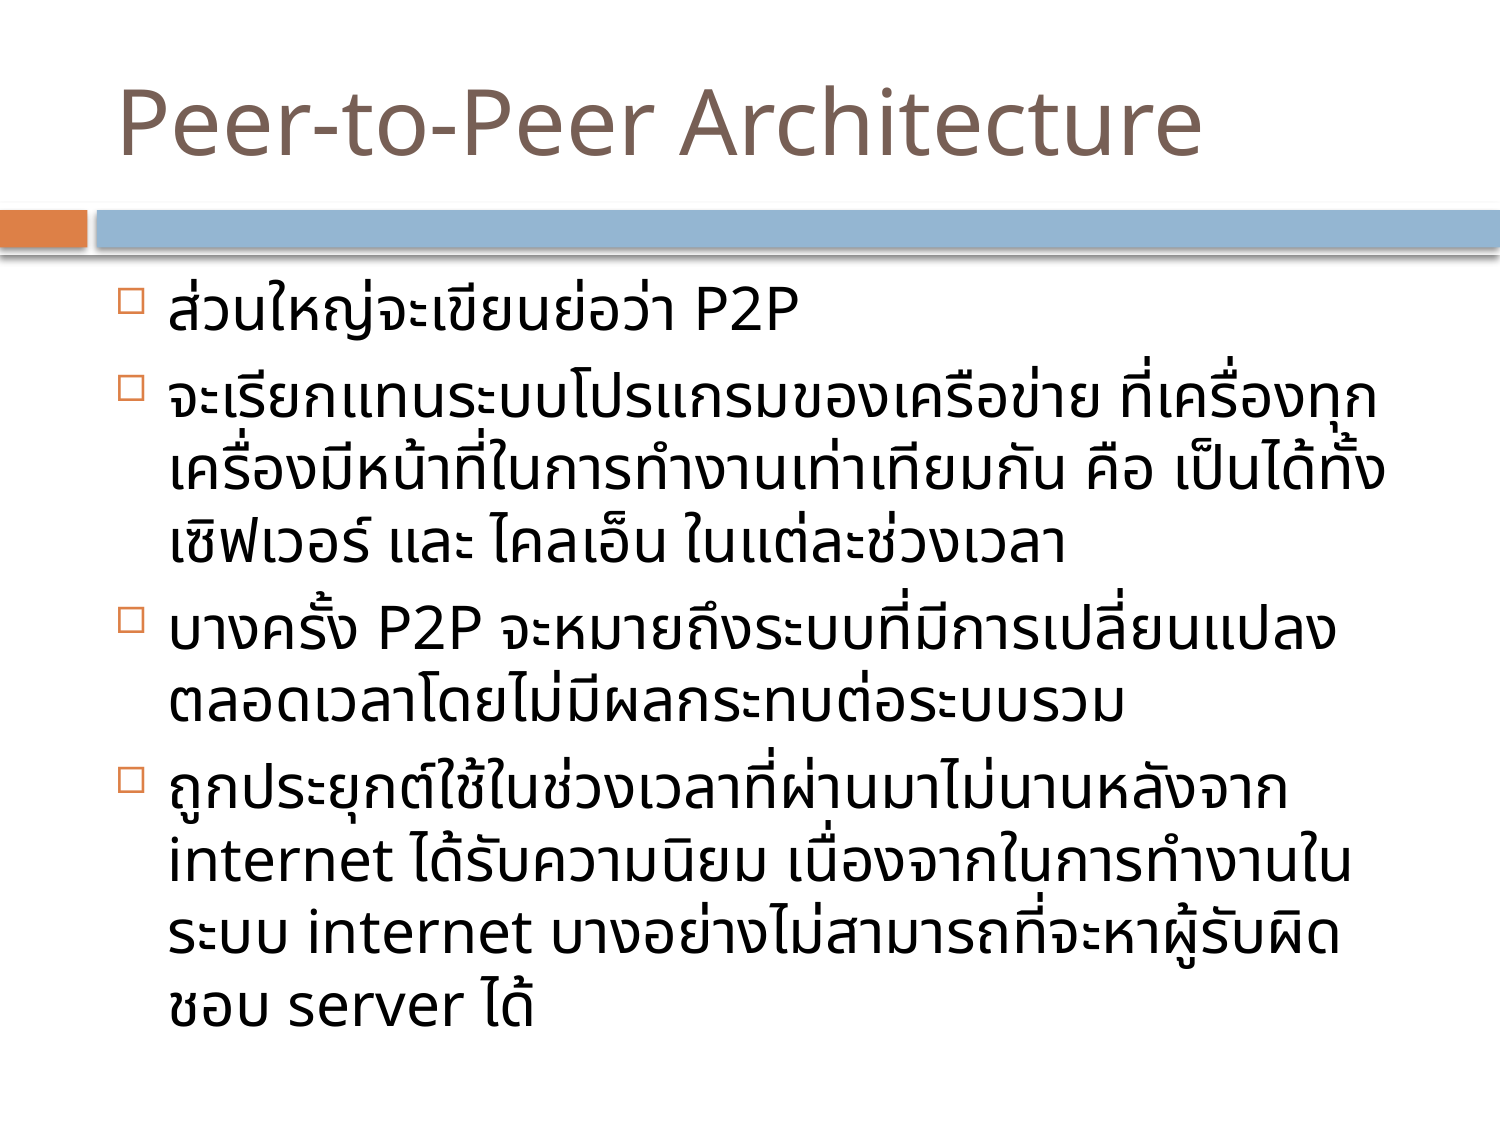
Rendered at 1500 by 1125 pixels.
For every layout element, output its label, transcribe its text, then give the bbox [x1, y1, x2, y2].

title Peer-to-Peer Architecture [100, 37, 1438, 200]
list ส่วนใหญ่จะเขียนย่อว่า P2P จะเรียกแทนระบบโปรแกรมของเครือข่าย ที่เครื่องทุกเครื่องมีหน้าที่ในการทำงานเท่าเทียมกัน คือ เป็นได้ทั้ง เซิฟเวอร์ และ ไคลเอ็น ในแต่ละช่วงเวลา บางครั้ง P2P จะหมายถึงระบบที่มีการเปลี่ยนแปลงตลอดเวลาโดยไม่มีผลกระทบต่อระบบรวม ถูกประยุกต์ใช้ในช่วงเวลาที่ผ่านมาไม่นานหลังจาก internet ได้รับความนิยม เนื่องจากในการทำงานในระบบ internet บางอย่างไม่สามารถที่จะหาผู้รับผิดชอบ server ได้ [100, 262, 1438, 1000]
